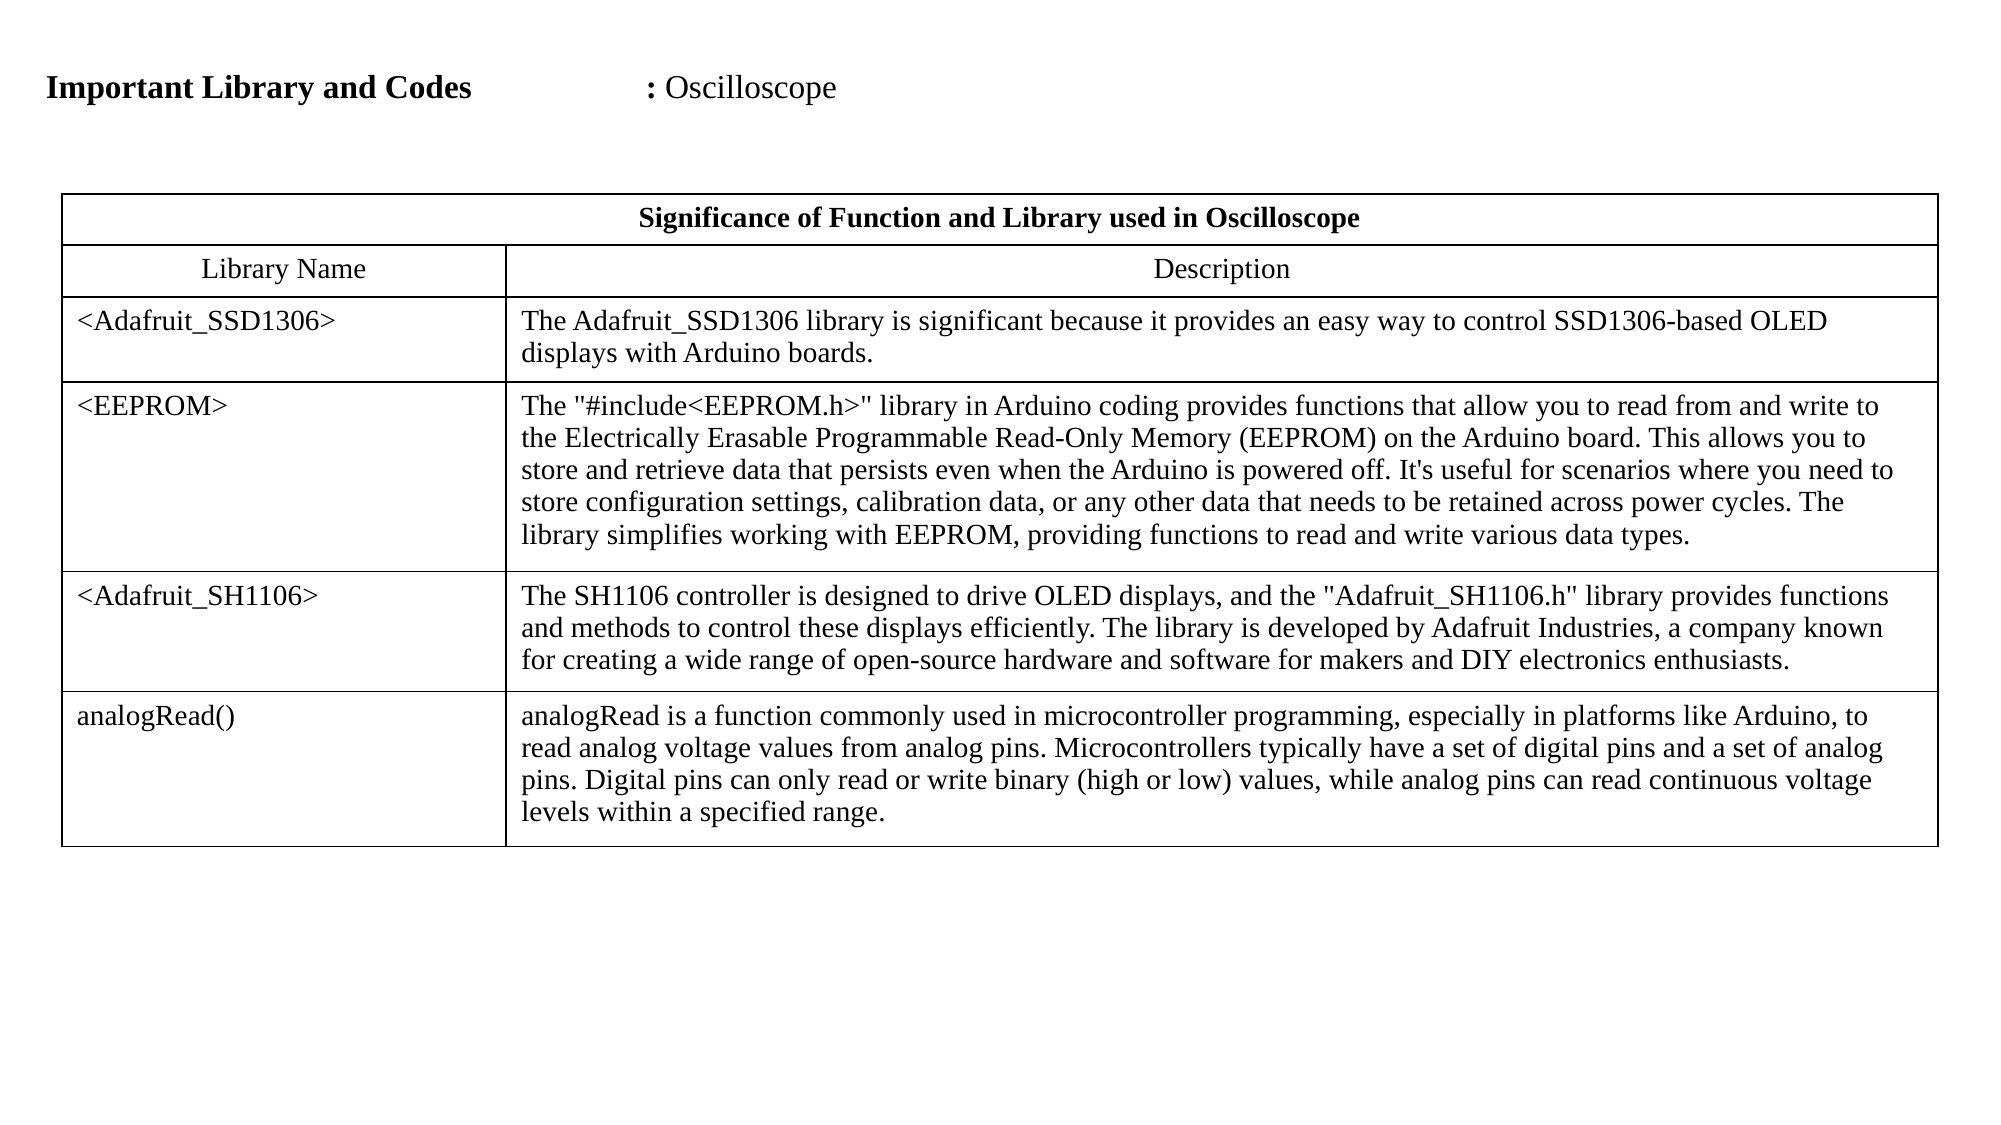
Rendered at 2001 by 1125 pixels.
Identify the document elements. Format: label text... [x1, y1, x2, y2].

table_cell <Adafruit_SH1106> [63, 572, 505, 691]
table_cell The Adafruit_SSD1306 library is significant because it provides an easy way to control SSD1306-based OLED displays with Arduino boards. [507, 298, 1937, 381]
table_cell Description [507, 246, 1937, 296]
table_header Significance of Function and Library used in Oscilloscope [63, 195, 1937, 244]
table_cell analogRead is a function commonly used in microcontroller programming, especially in platforms like Arduino, to read analog voltage values from analog pins. Microcontrollers typically have a set of digital pins and a set of analog pins. Digital pins can only read or write binary (high or low) values, while analog pins can read continuous voltage levels within a specified range. [507, 692, 1937, 846]
table_cell analogRead() [63, 692, 505, 846]
text_box Important Library and Codes : Oscilloscope [30, 57, 1970, 193]
table_cell <Adafruit_SSD1306> [63, 298, 505, 381]
table_cell <EEPROM> [63, 383, 505, 571]
table_cell The SH1106 controller is designed to drive OLED displays, and the "Adafruit_SH1106.h" library provides functions and methods to control these displays efficiently. The library is developed by Adafruit Industries, a company known for creating a wide range of open-source hardware and software for makers and DIY electronics enthusiasts. [507, 572, 1937, 691]
table_cell Library Name [63, 246, 505, 296]
table_cell The "#include<EEPROM.h>" library in Arduino coding provides functions that allow you to read from and write to the Electrically Erasable Programmable Read-Only Memory (EEPROM) on the Arduino board. This allows you to store and retrieve data that persists even when the Arduino is powered off. It's useful for scenarios where you need to store configuration settings, calibration data, or any other data that needs to be retained across power cycles. The library simplifies working with EEPROM, providing functions to read and write various data types. [507, 383, 1937, 571]
